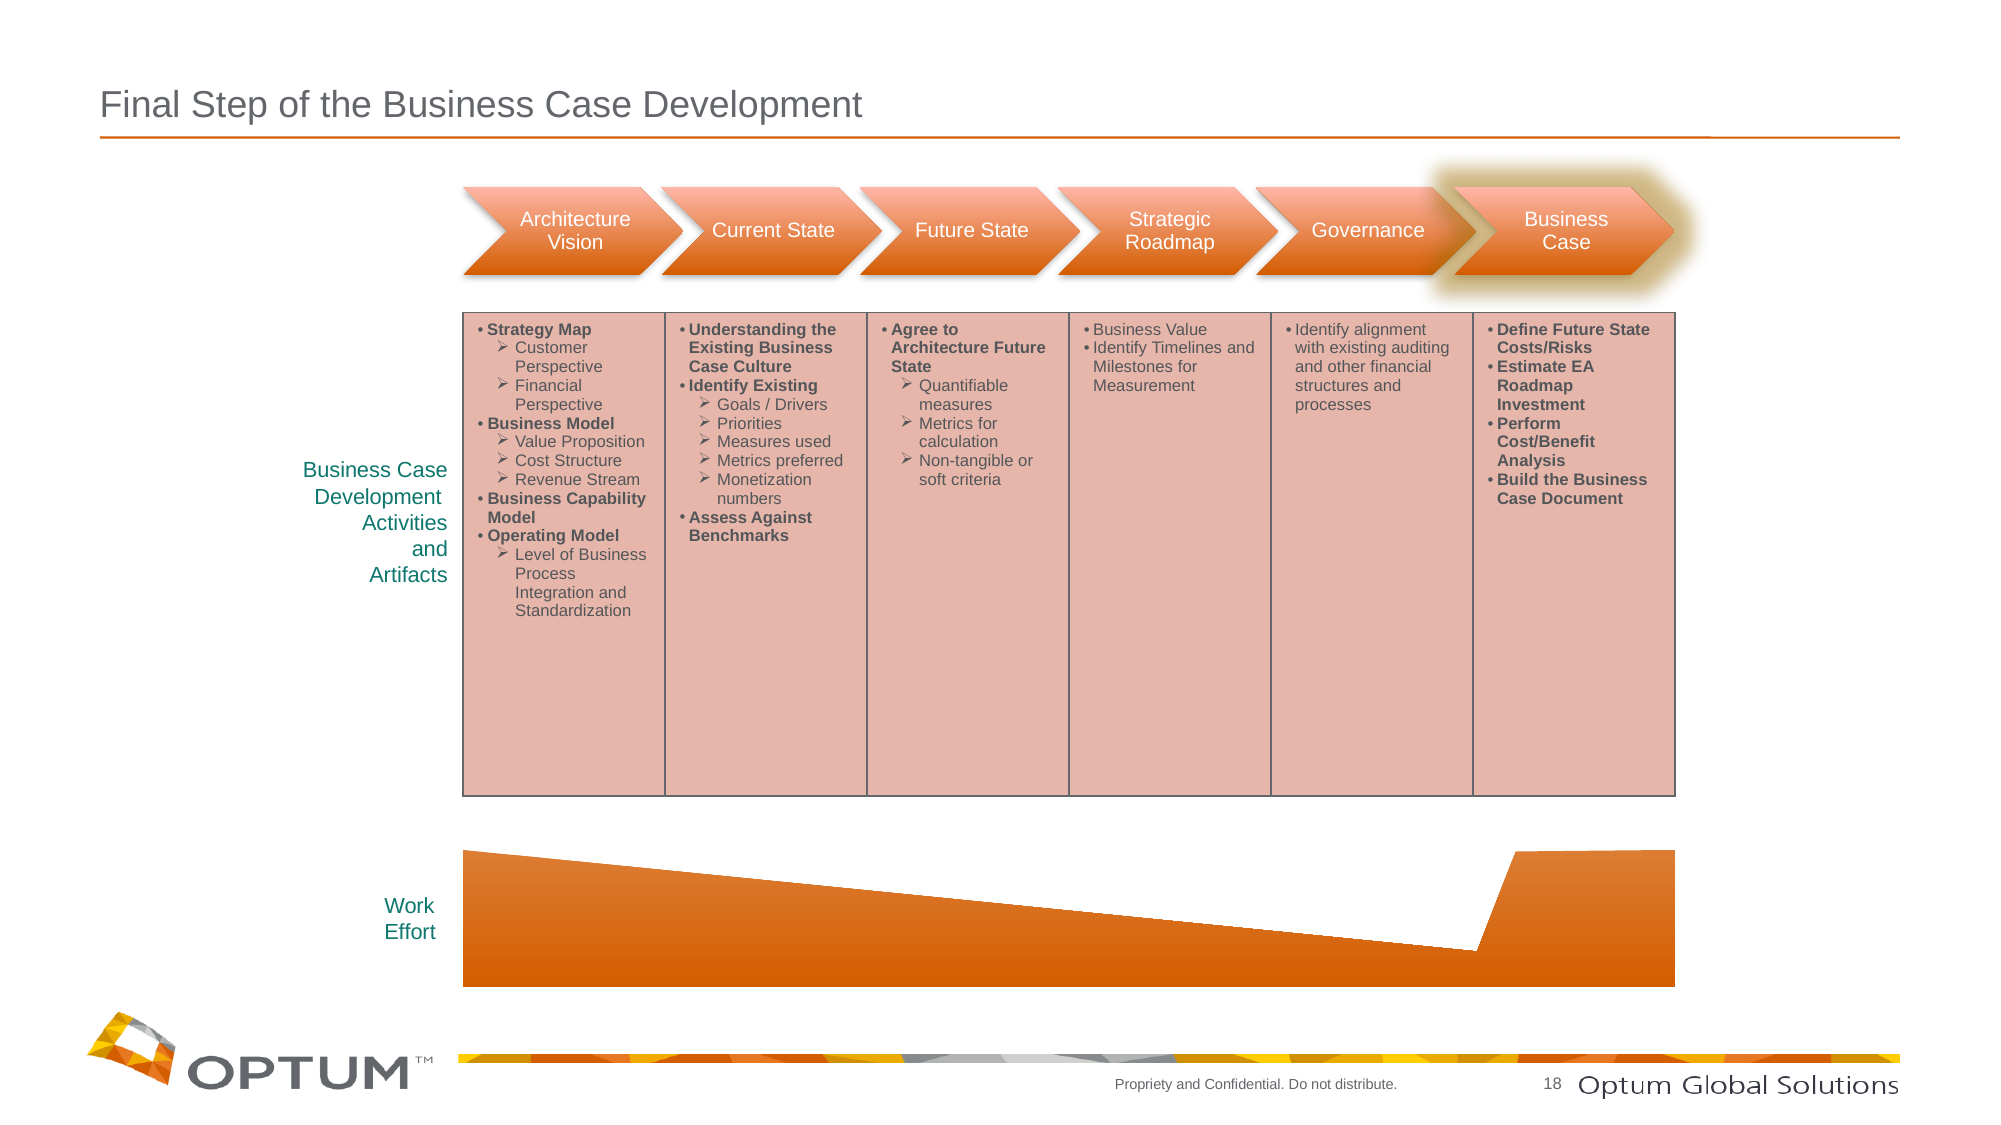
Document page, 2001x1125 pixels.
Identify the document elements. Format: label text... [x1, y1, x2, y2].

text_box Work Effort [369, 884, 451, 952]
text_box Business Case Development Activities and Artifacts [275, 448, 463, 595]
picture [83, 1009, 436, 1092]
table_header Business Value Identify Timelines and Milestones for Measurement [1070, 313, 1270, 795]
table_header Agree to Architecture Future State Quantifiable measures Metrics for calculation Non-tangible or soft criteria [868, 313, 1068, 795]
picture [458, 1054, 1900, 1063]
title Final Step of the Business Case Development [99, 24, 1899, 126]
picture [1579, 1075, 1898, 1099]
table_header Identify alignment with existing auditing and other financial structures and processes [1272, 313, 1472, 795]
text_box [462, 849, 1675, 988]
table_header Define Future State Costs/Risks Estimate EA Roadmap Investment Perform Cost/Benefit Analysis Build the Business Case Document [1474, 313, 1674, 795]
table_header Understanding the Existing Business Case Culture Identify Existing Goals / Drivers Priorities Measures used Metrics preferred Monetization numbers Assess Against Benchmarks [666, 313, 866, 795]
slide_number 18 [1494, 1073, 1563, 1099]
table_header Strategy Map Customer Perspective Financial Perspective Business Model Value Proposition Cost Structure Revenue Stream Business Capability Model Operating Model Level of Business Process Integration and Standardization [464, 313, 664, 795]
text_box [462, 162, 1676, 301]
